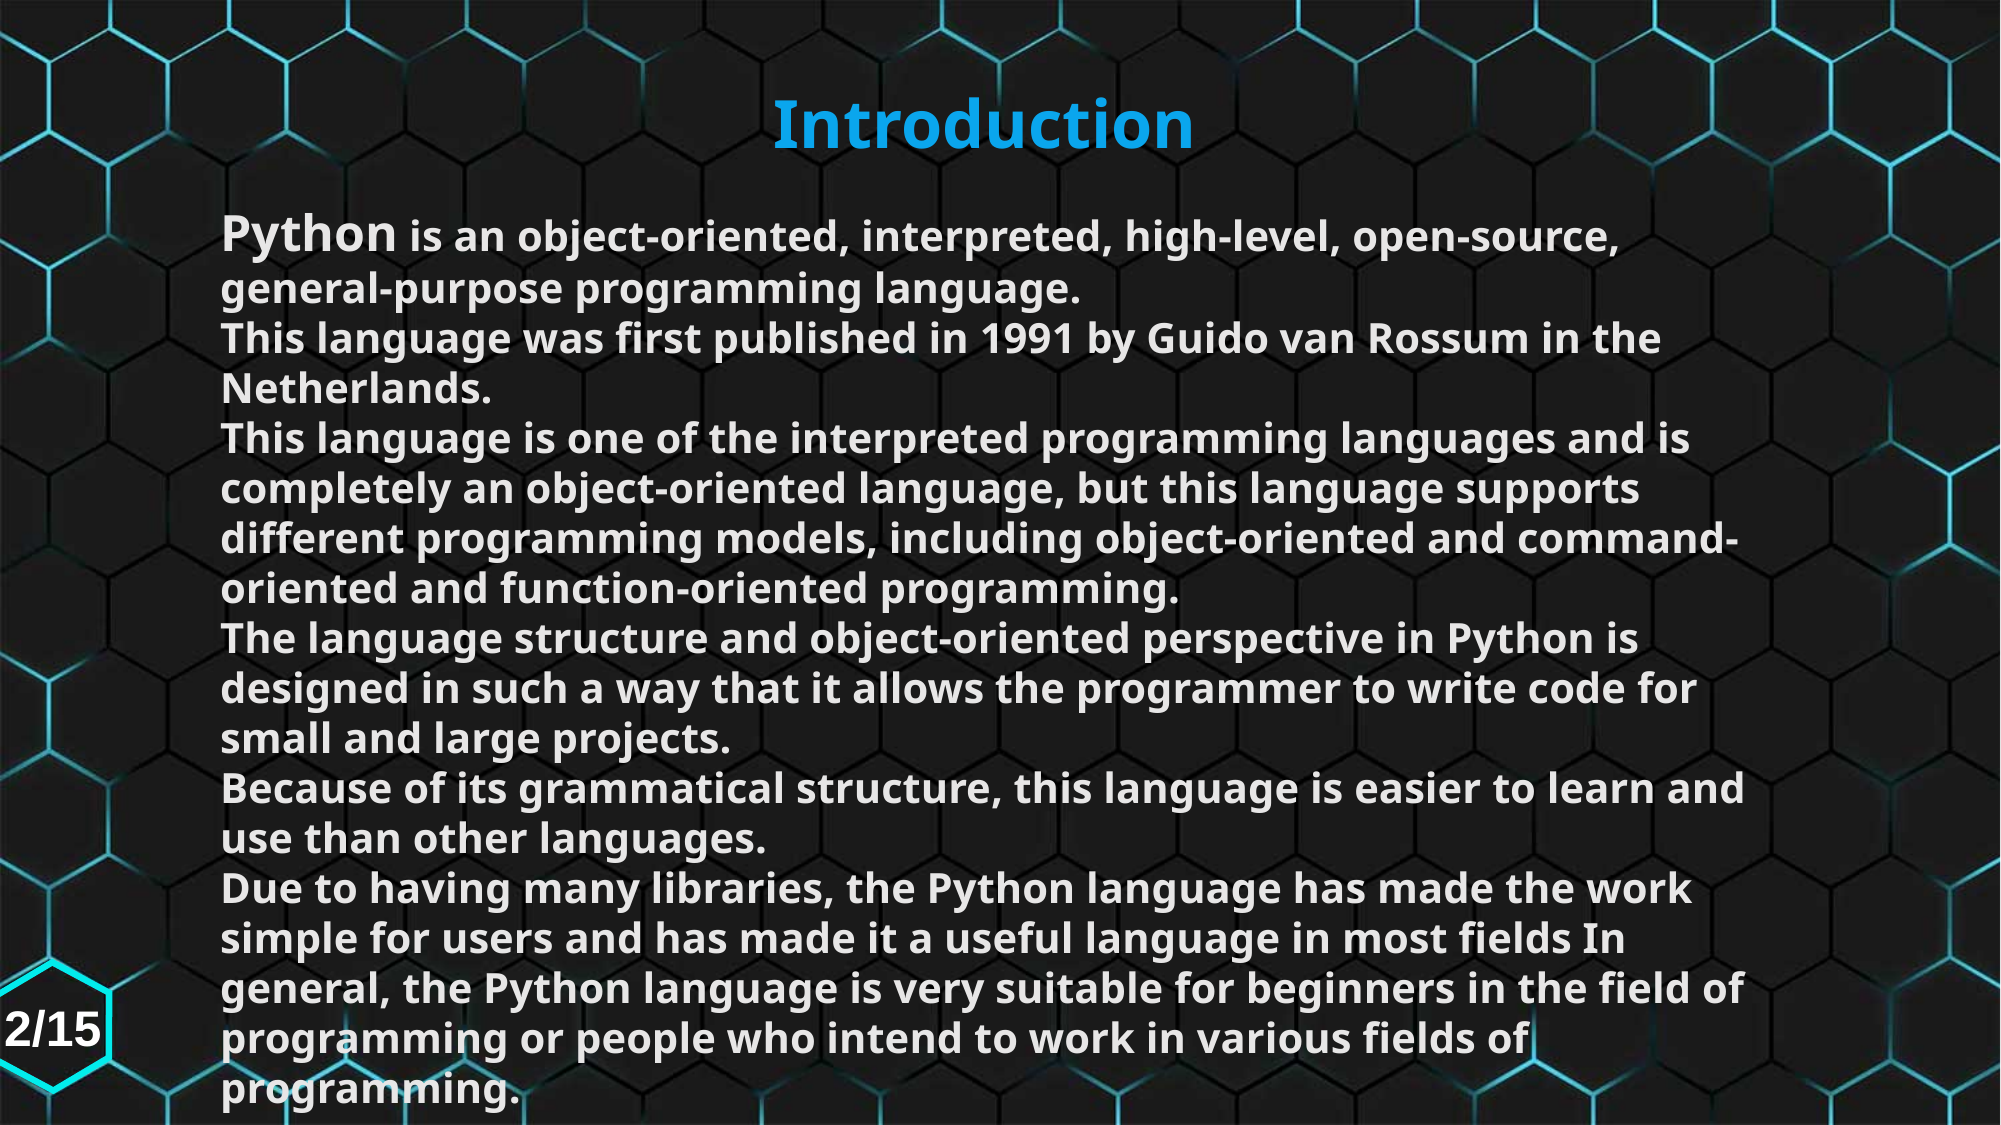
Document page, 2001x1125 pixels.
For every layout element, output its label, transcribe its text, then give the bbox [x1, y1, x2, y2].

text_box [1, 1064, 100, 1092]
picture [0, 0, 2001, 1125]
text_box [7, 961, 103, 988]
text_box Python is an object-oriented, interpreted, high-level, open-source, general-purpose programming language. This language was first published in 1991 by Guido van Rossum in the Netherlands. This language is one of the interpreted programming languages and is completely an object-oriented language, but this language supports different programming models, including object-oriented and command-oriented and function-oriented programming. The language structure and object-oriented perspective in Python is designed in such a way that it allows the programmer to write code for small and large projects. Because of its grammatical structure, this language is easier to learn and use than other languages. Due to having many libraries, the Python language has made the work simple for users and has made it a useful language in most fields In general, the Python language is very suitable for beginners in the field of programming or people who intend to work in various fields of programming. [204, 204, 1820, 1109]
text_box Introduction [624, 74, 1346, 170]
text_box 2/15 [0, 988, 122, 1064]
